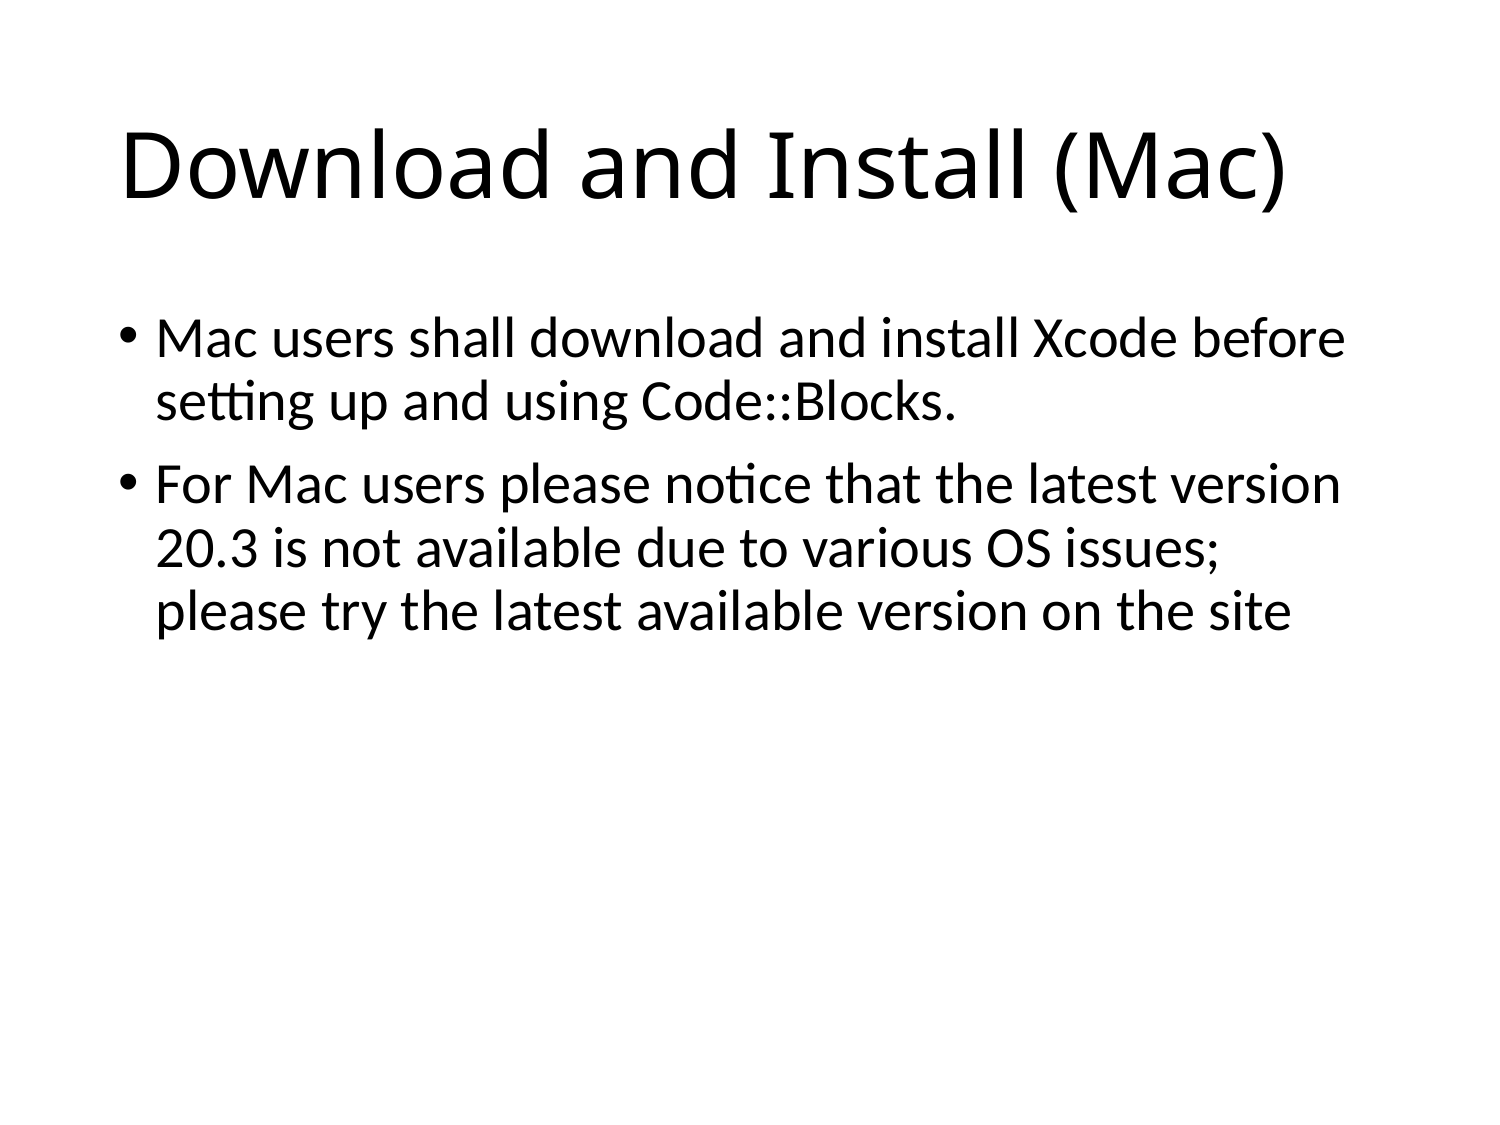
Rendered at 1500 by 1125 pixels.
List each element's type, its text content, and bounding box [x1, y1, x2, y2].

title Download and Install (Mac) [103, 59, 1397, 278]
list Mac users shall download and install Xcode before setting up and using Code::Blocks. For Mac users please notice that the latest version 20.3 is not available due to various OS issues; please try the latest available version on the site [103, 299, 1397, 1014]
